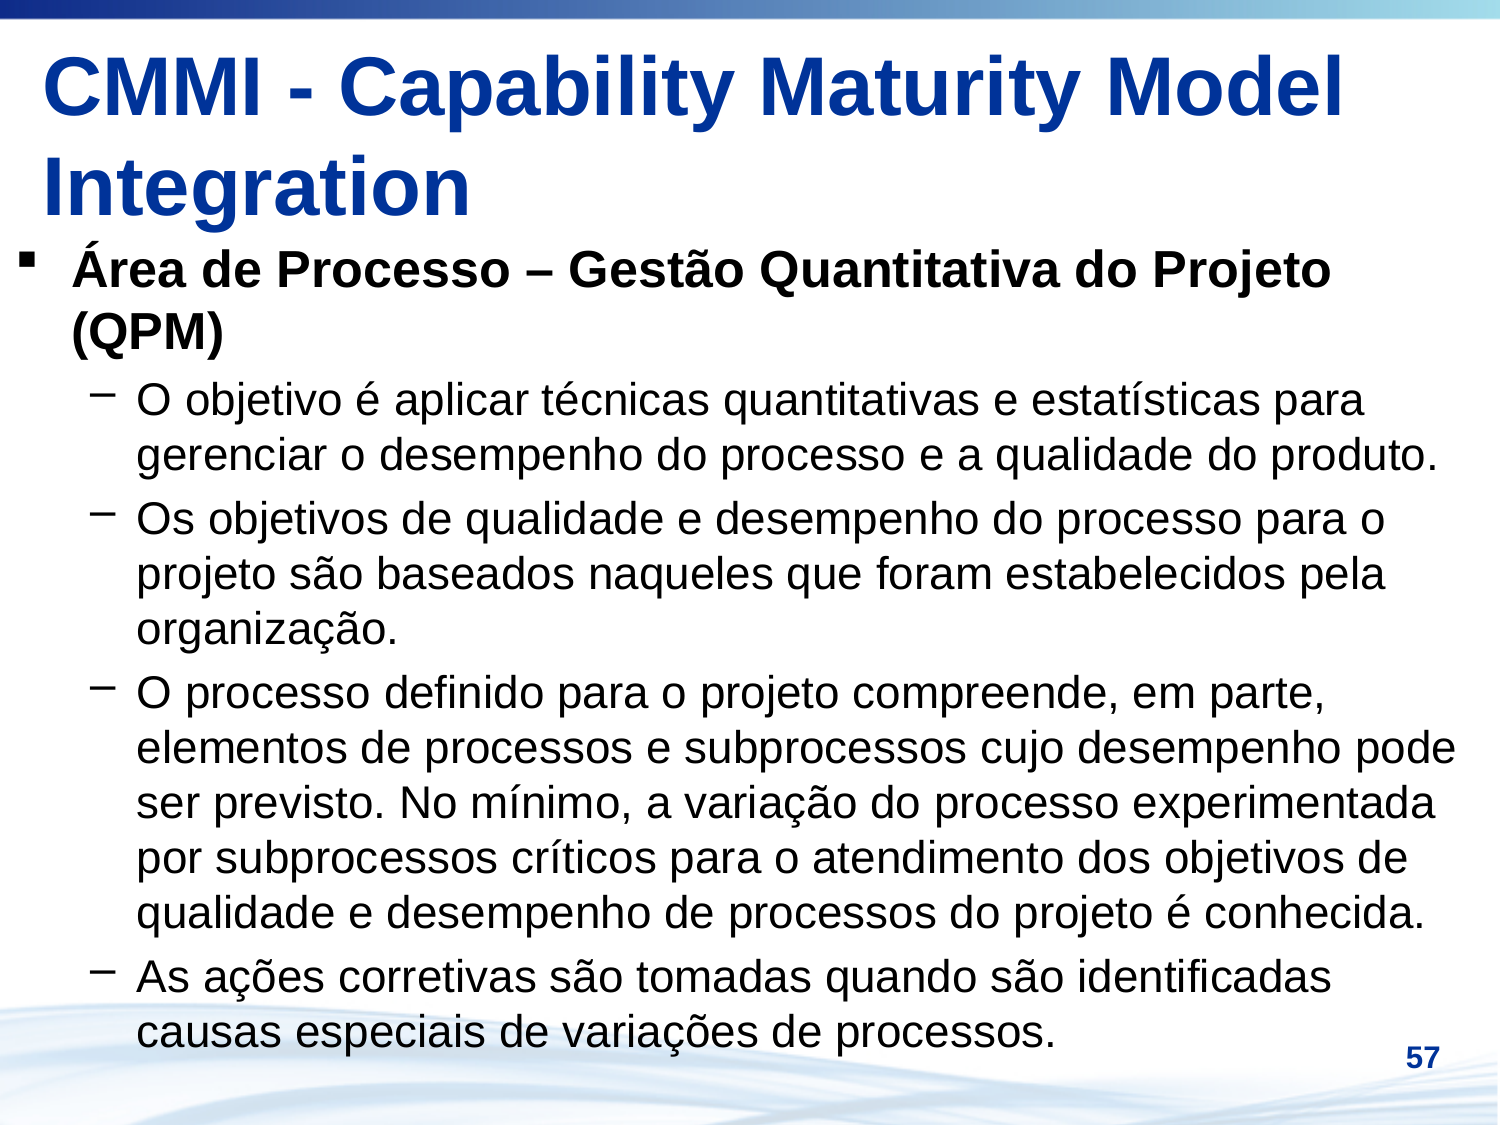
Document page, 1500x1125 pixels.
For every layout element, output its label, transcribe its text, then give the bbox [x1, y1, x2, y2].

list Área de Processo – Gestão Quantitativa do Projeto (QPM) O objetivo é aplicar técnicas quantitativas e estatísticas para gerenciar o desempenho do processo e a qualidade do produto. Os objetivos de qualidade e desempenho do processo para o projeto são baseados naqueles que foram estabelecidos pela organização. O processo definido para o projeto compreende, em parte, elementos de processos e subprocessos cujo desempenho pode ser previsto. No mínimo, a variação do processo experimentada por subprocessos críticos para o atendimento dos objetivos de qualidade e desempenho de processos do projeto é conhecida. As ações corretivas são tomadas quando são identificadas causas especiais de variações de processos. [0, 152, 1500, 932]
picture [0, 0, 1500, 152]
picture [0, 932, 1500, 1125]
title CMMI - Capability Maturity Model Integration [27, 106, 1500, 259]
